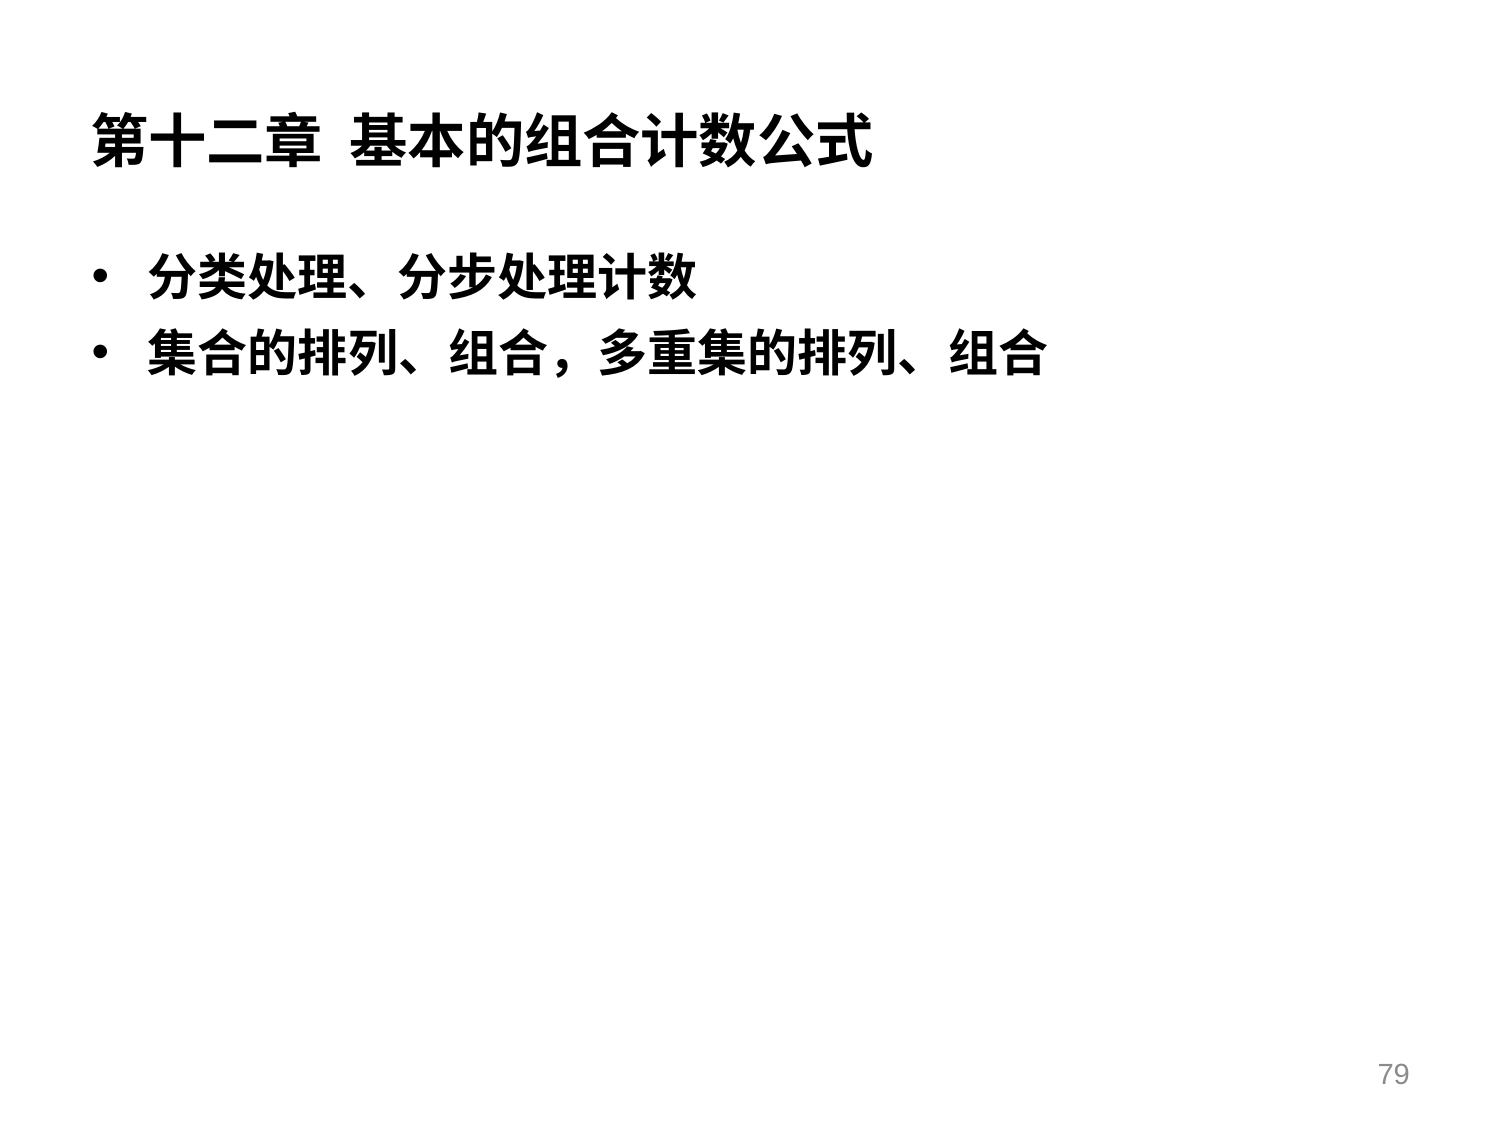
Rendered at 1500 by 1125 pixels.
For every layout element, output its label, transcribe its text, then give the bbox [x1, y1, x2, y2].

list 分类处理、分步处理计数 集合的排列、组合，多重集的排列、组合 [76, 231, 1427, 975]
slide_number 79 [1074, 1042, 1425, 1103]
title 第十二章 基本的组合计数公式 [75, 45, 1425, 233]
